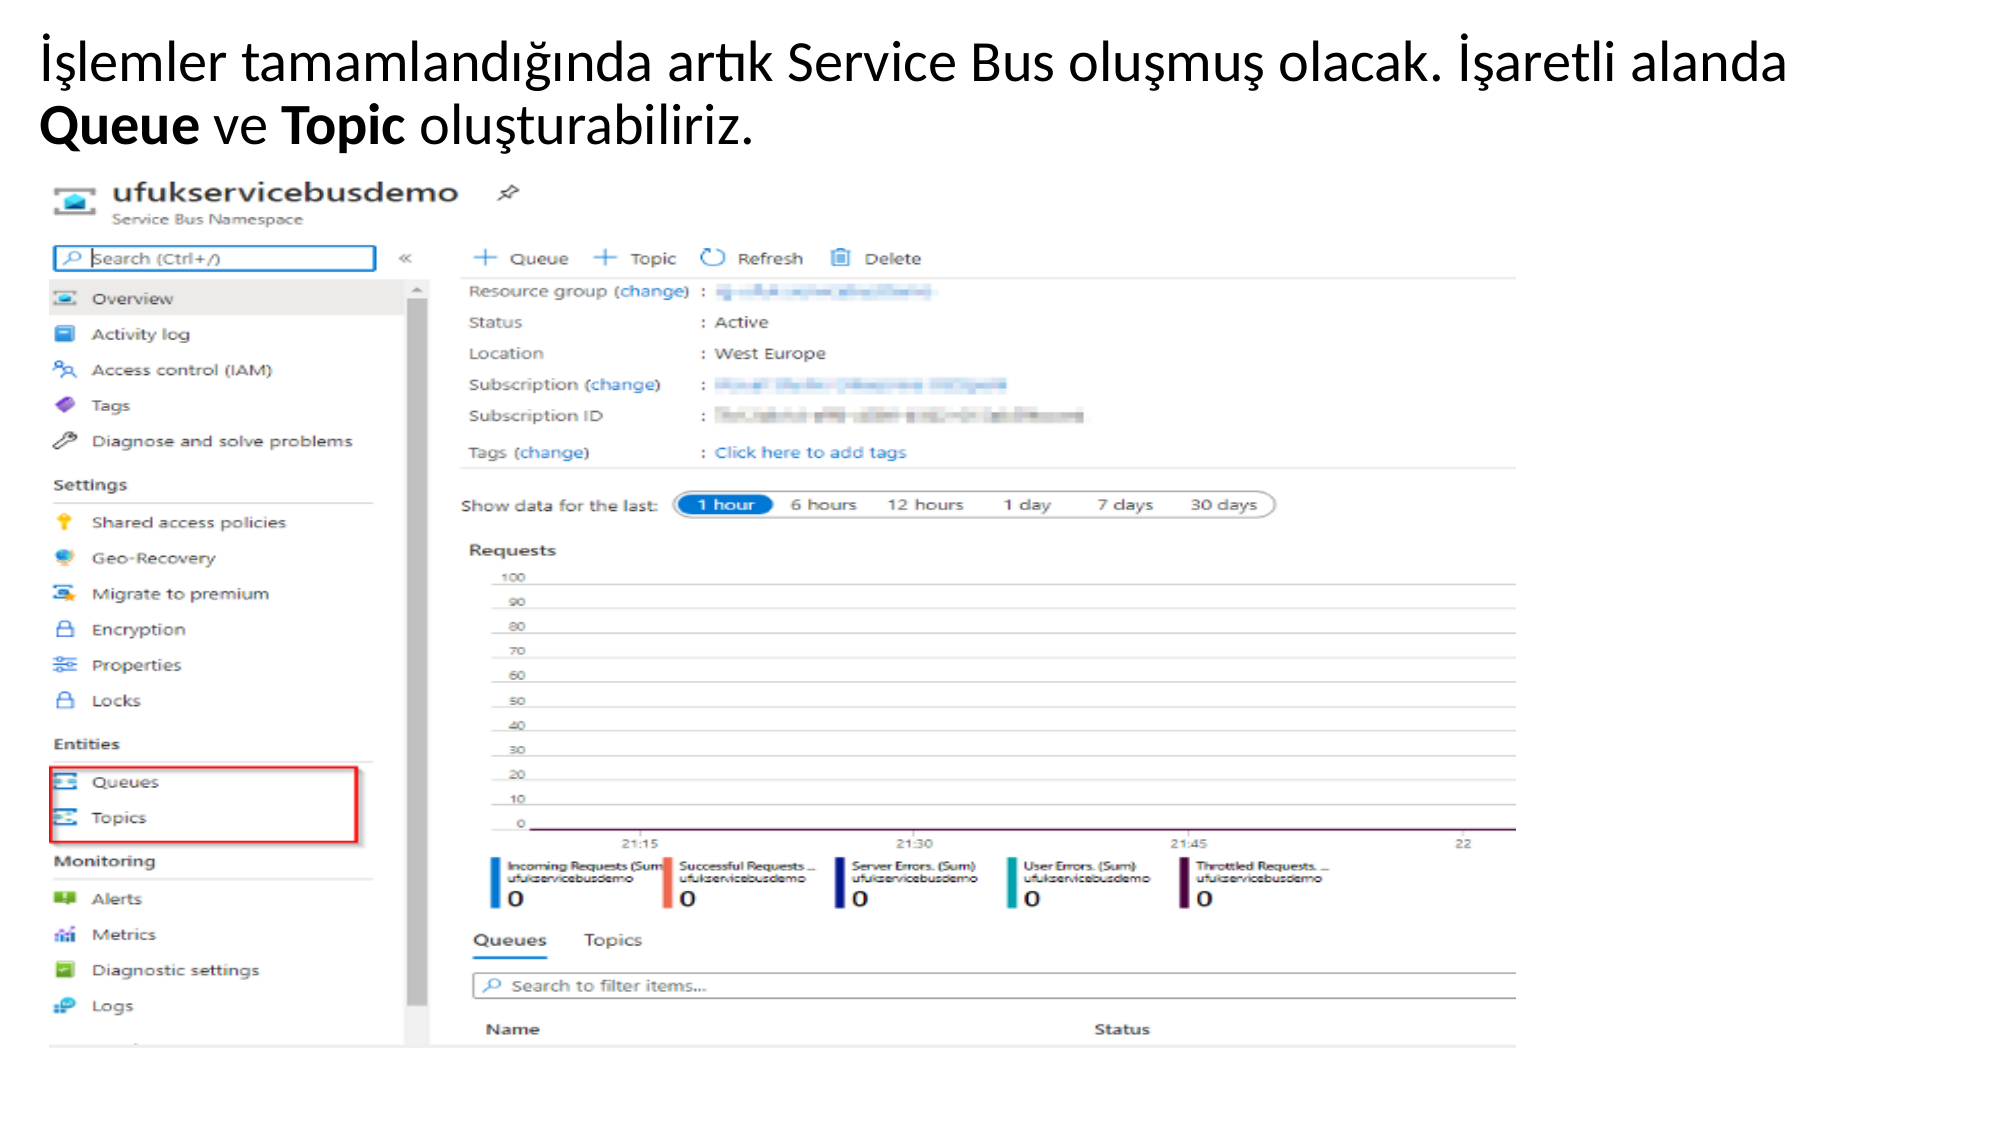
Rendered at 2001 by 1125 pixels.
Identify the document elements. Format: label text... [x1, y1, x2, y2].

picture [49, 176, 1516, 1048]
list İşlemler tamamlandığında artık Service Bus oluşmuş olacak. İşaretli alanda Queue ve Topic oluşturabiliriz. [24, 23, 1978, 1110]
